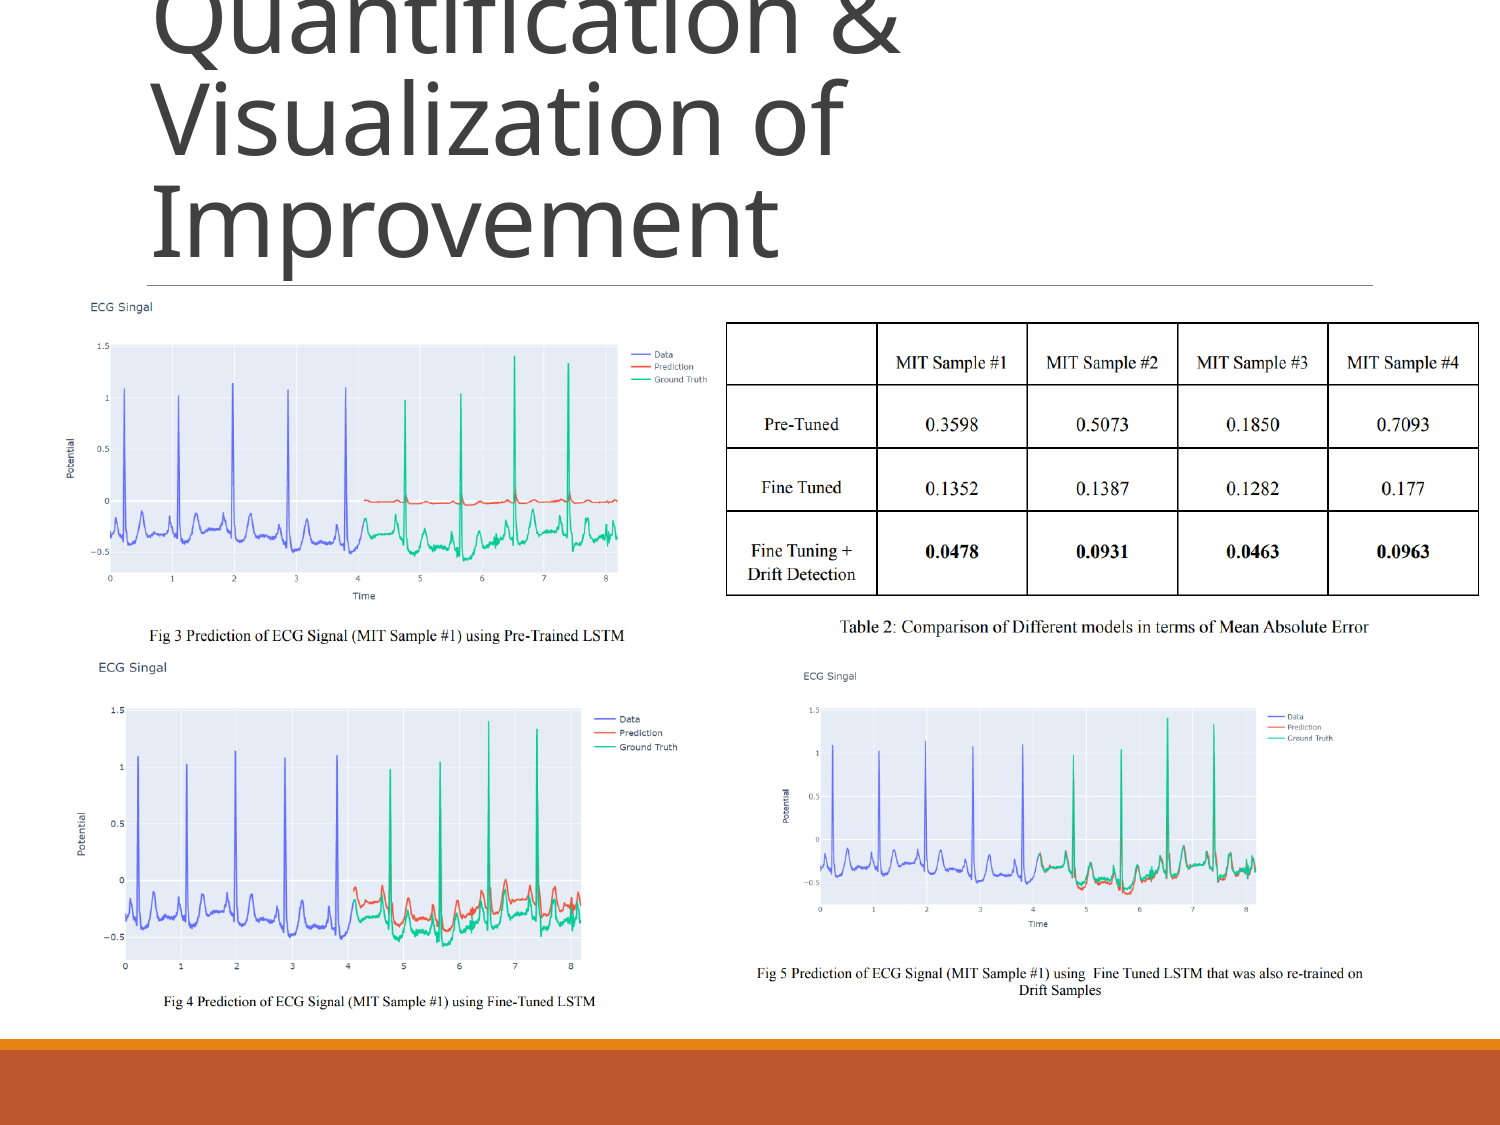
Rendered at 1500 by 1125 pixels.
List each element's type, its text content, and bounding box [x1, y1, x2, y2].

title Quantification & Visualization of Improvement [135, 47, 1373, 285]
picture [63, 299, 1390, 1038]
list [717, 316, 1500, 650]
